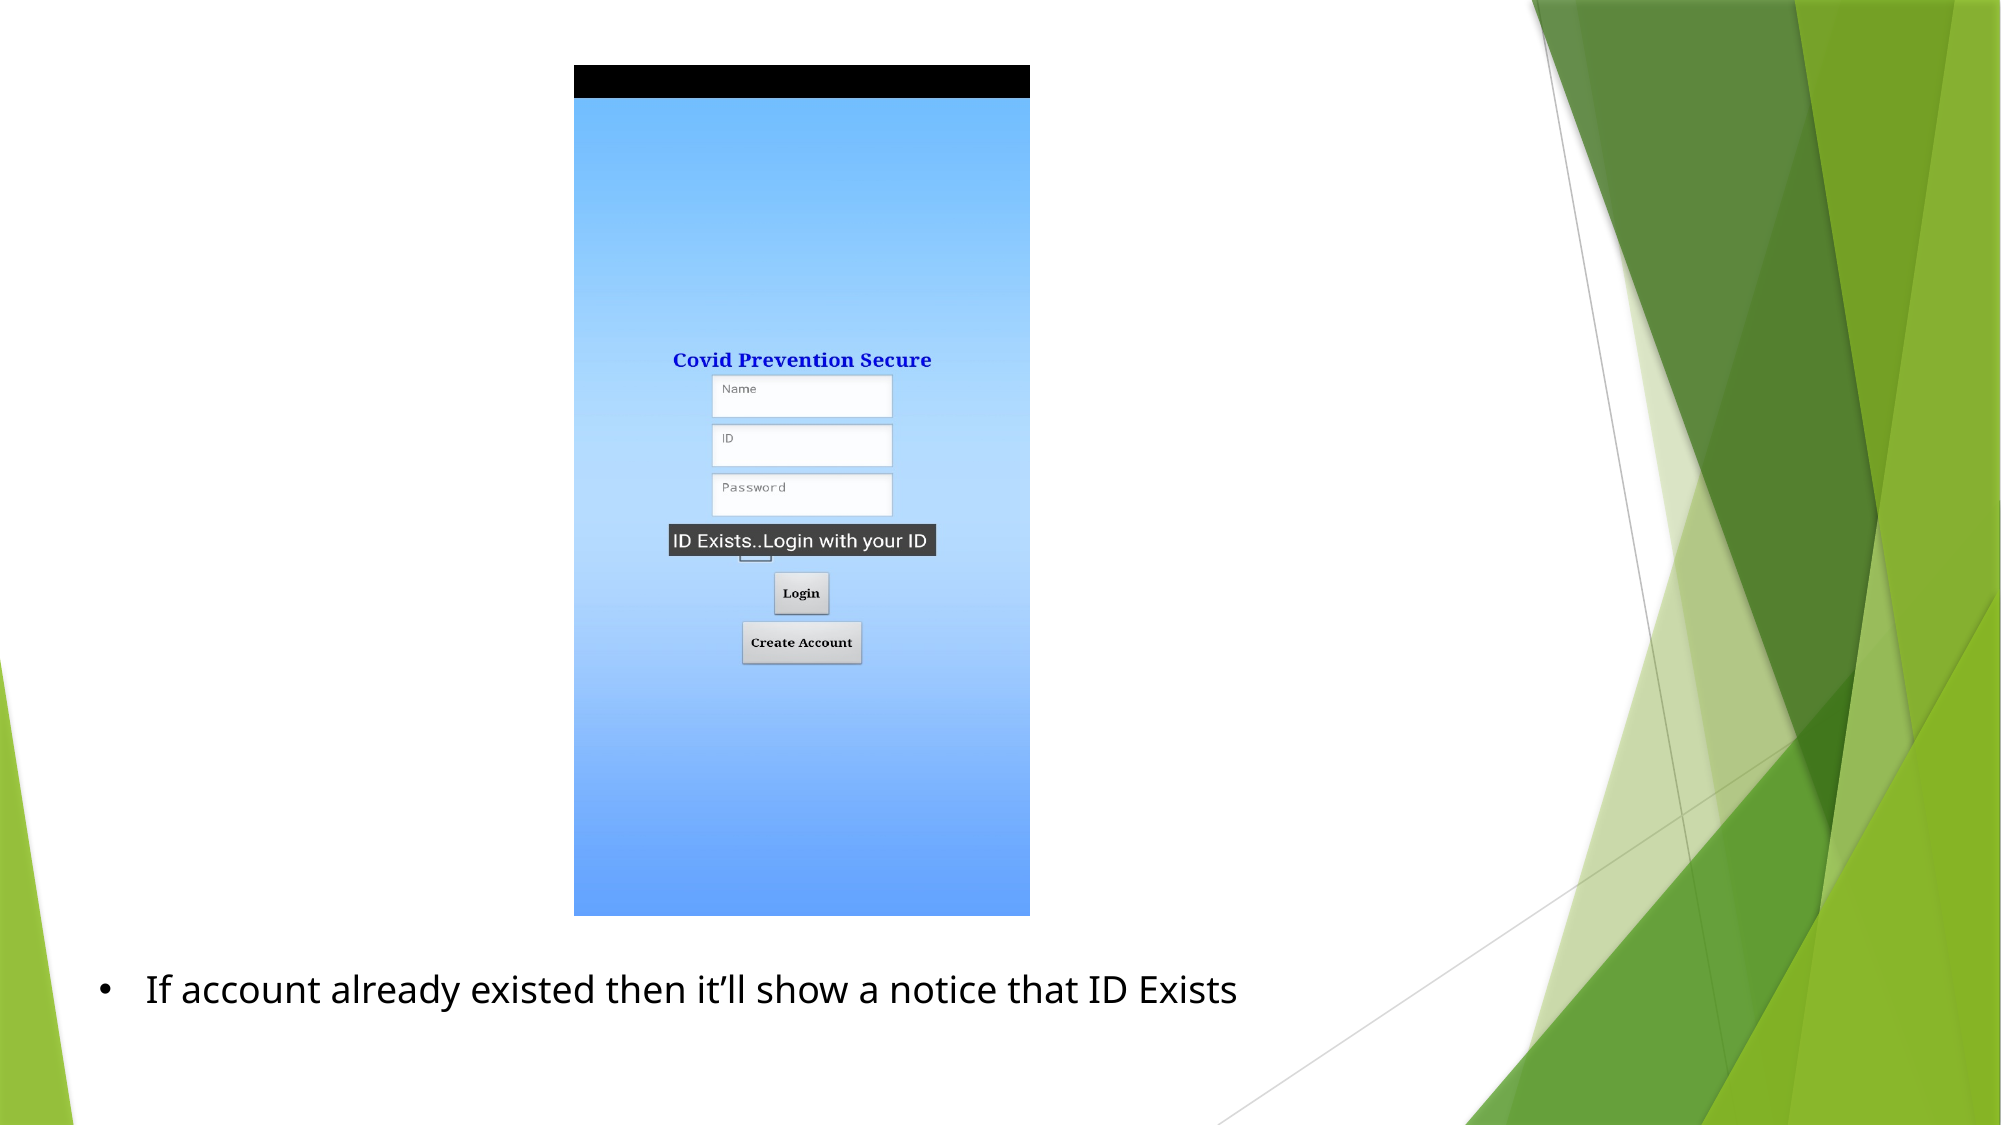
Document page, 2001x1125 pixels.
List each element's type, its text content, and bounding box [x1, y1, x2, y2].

text_box If account already existed then it’ll show a notice that ID Exists [84, 959, 1655, 1019]
picture [573, 65, 1030, 917]
